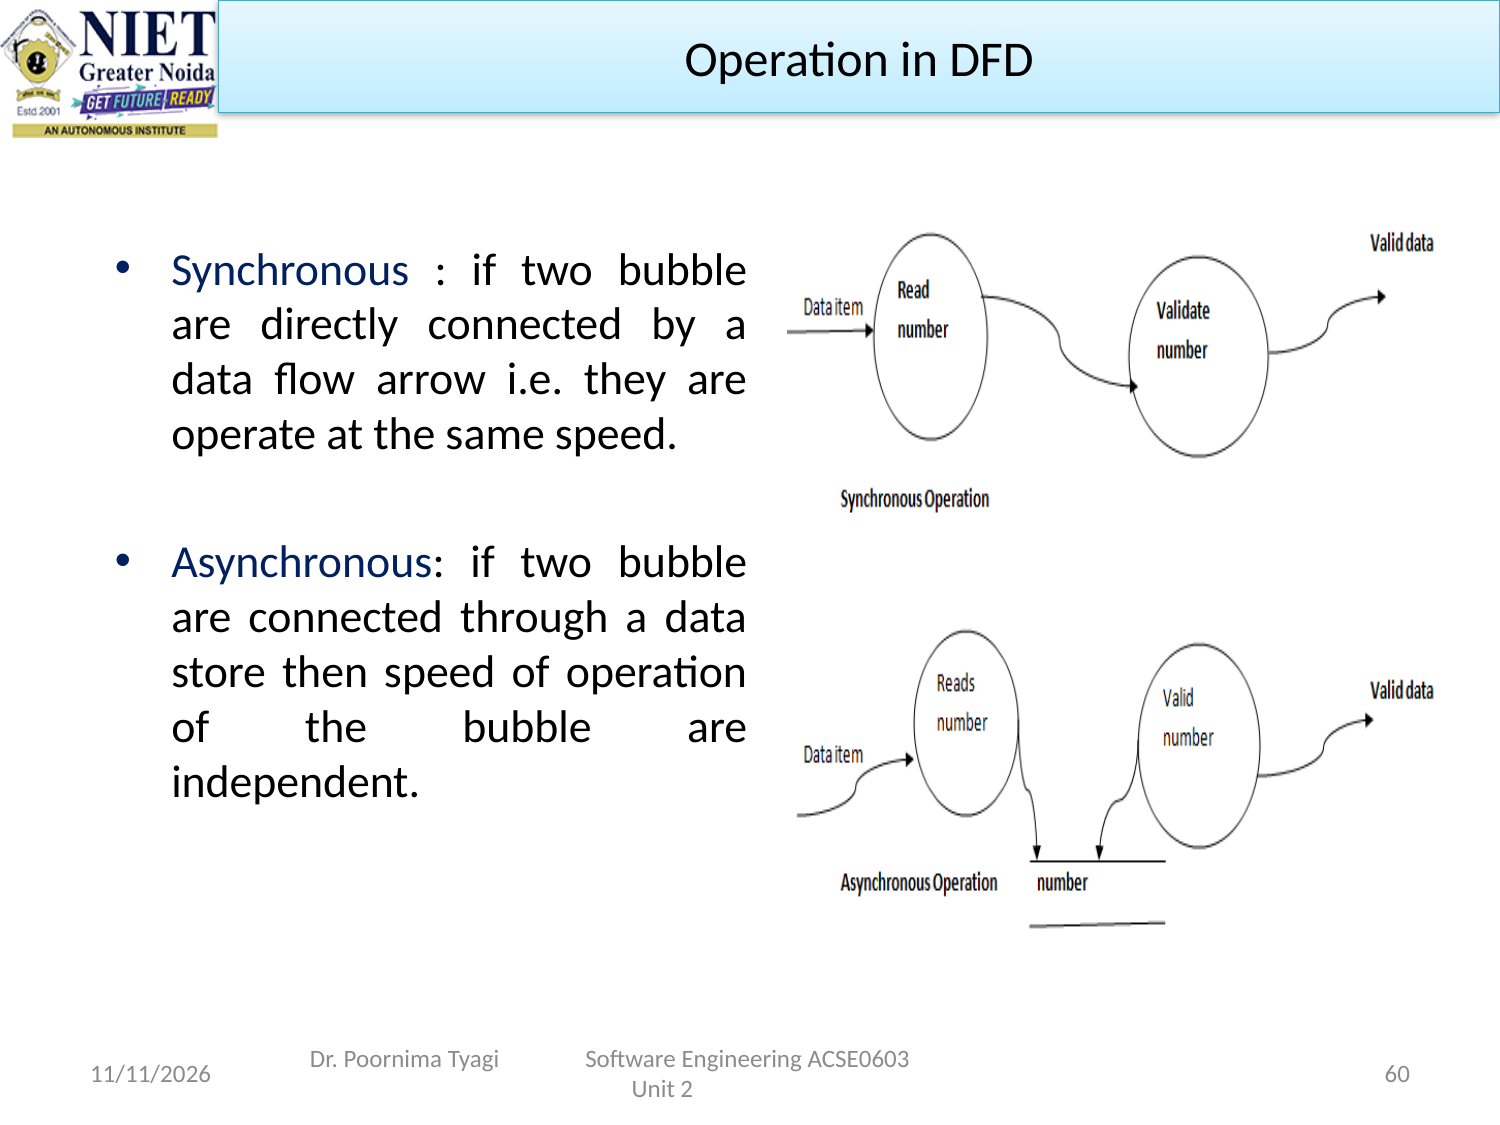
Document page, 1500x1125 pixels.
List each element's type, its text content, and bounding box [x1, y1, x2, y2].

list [787, 197, 1451, 938]
text_box Operation in DFD [218, 0, 1500, 113]
slide_number 60 [1074, 1042, 1425, 1103]
footer Dr. Poornima Tyagi Software Engineering ACSE0603 Unit 2 [425, 1042, 1050, 1103]
list Synchronous : if two bubble are directly connected by a data flow arrow i.e. they are operate at the same speed. Asynchronous: if two bubble are connected through a data store then speed of operation of the bubble are independent. [99, 231, 763, 1005]
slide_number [75, 1042, 425, 1103]
picture [0, 9, 218, 138]
